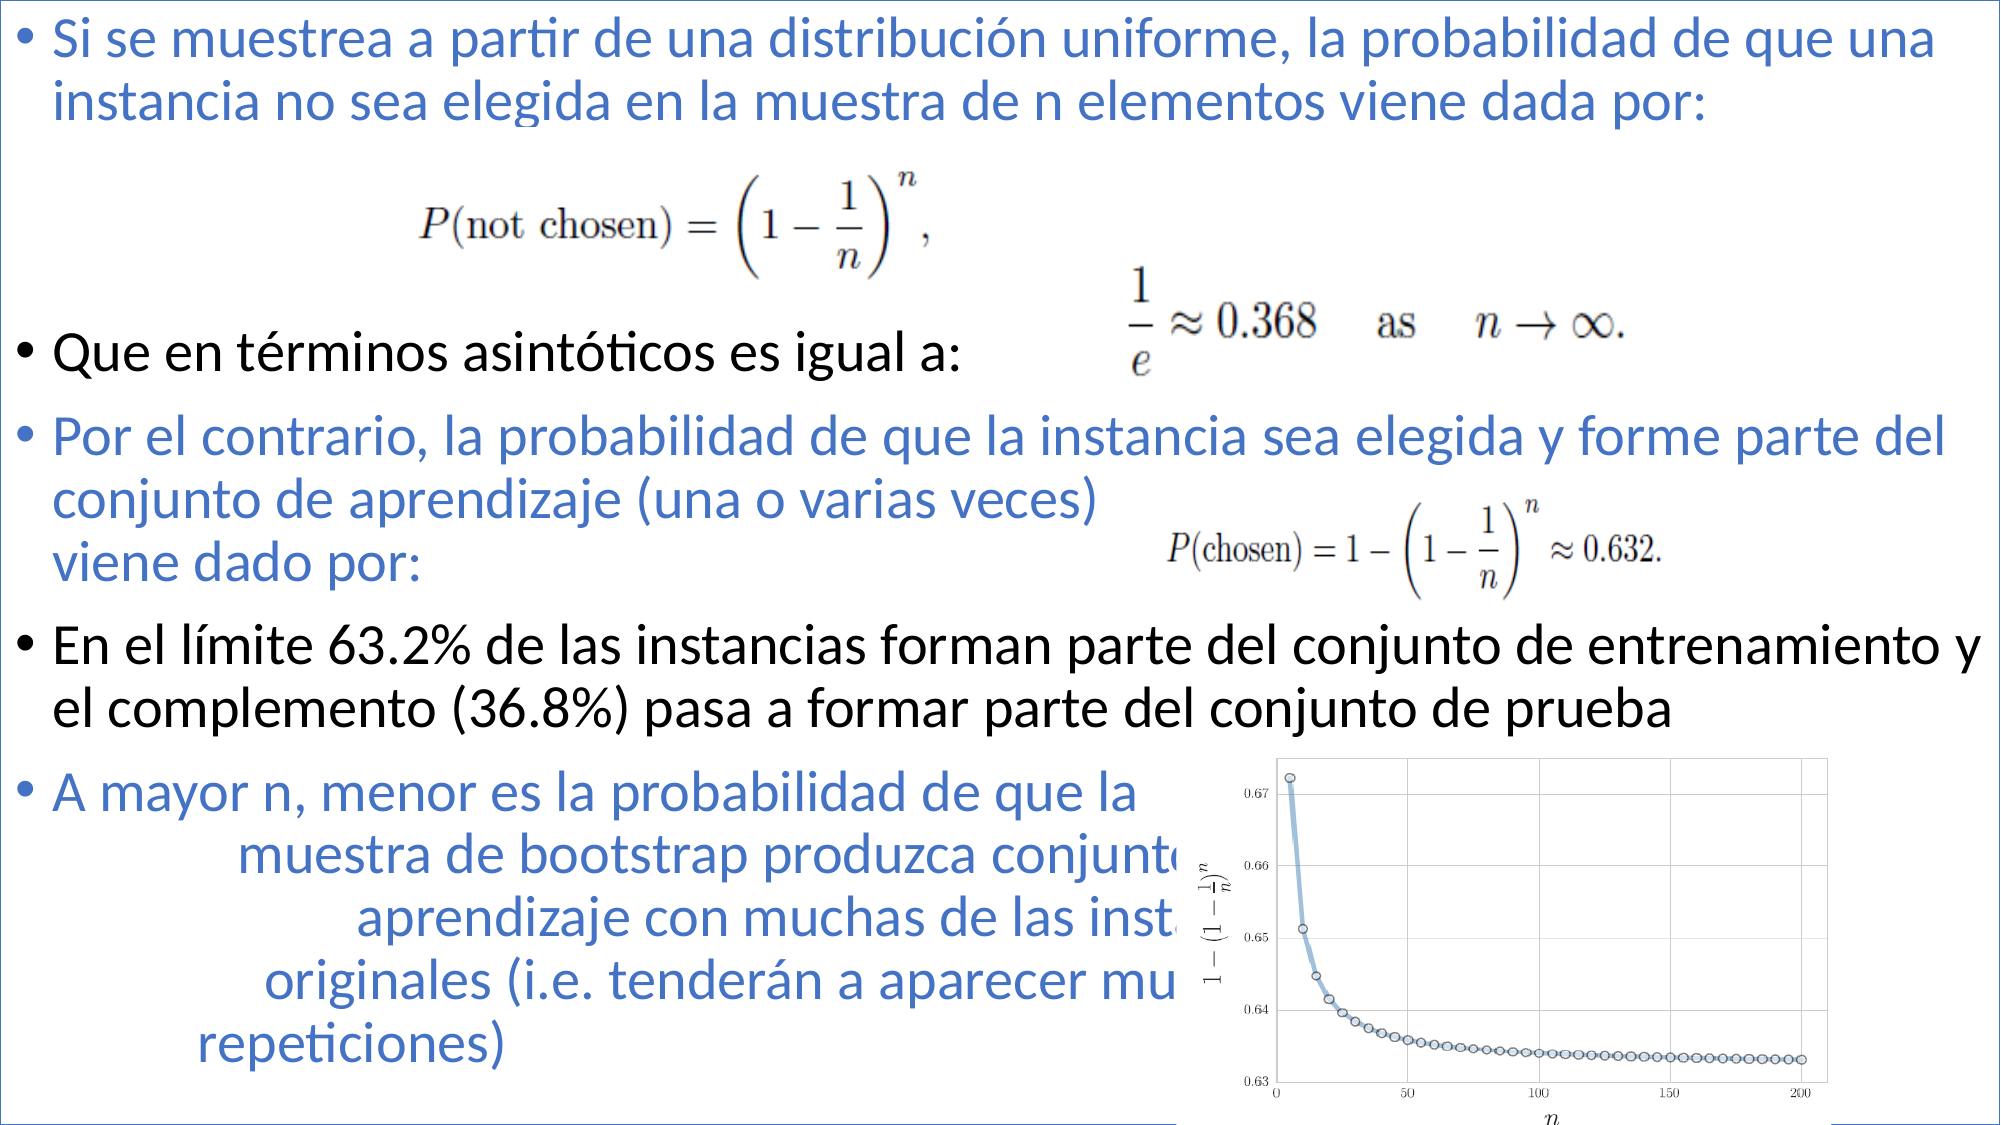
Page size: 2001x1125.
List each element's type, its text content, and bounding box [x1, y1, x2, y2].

picture [1176, 751, 1832, 1125]
list Si se muestrea a partir de una distribución uniforme, la probabilidad de que una instancia no sea elegida en la muestra de n elementos viene dada por: Que en términos asintóticos es igual a: Por el contrario, la probabilidad de que la instancia sea elegida y forme parte del conjunto de aprendizaje (una o varias veces) viene dado por: En el límite 63.2% de las instancias forman parte del conjunto de entrenamiento y el complemento (36.8%) pasa a formar parte del conjunto de prueba A mayor n, menor es la probabilidad de que la muestra de bootstrap produzca conjuntos de aprendizaje con muchas de las instancias originales (i.e. tenderán a aparecer muchas repeticiones) [0, 0, 2000, 1125]
picture [386, 127, 937, 294]
picture [1156, 476, 1663, 617]
picture [1107, 249, 1643, 390]
